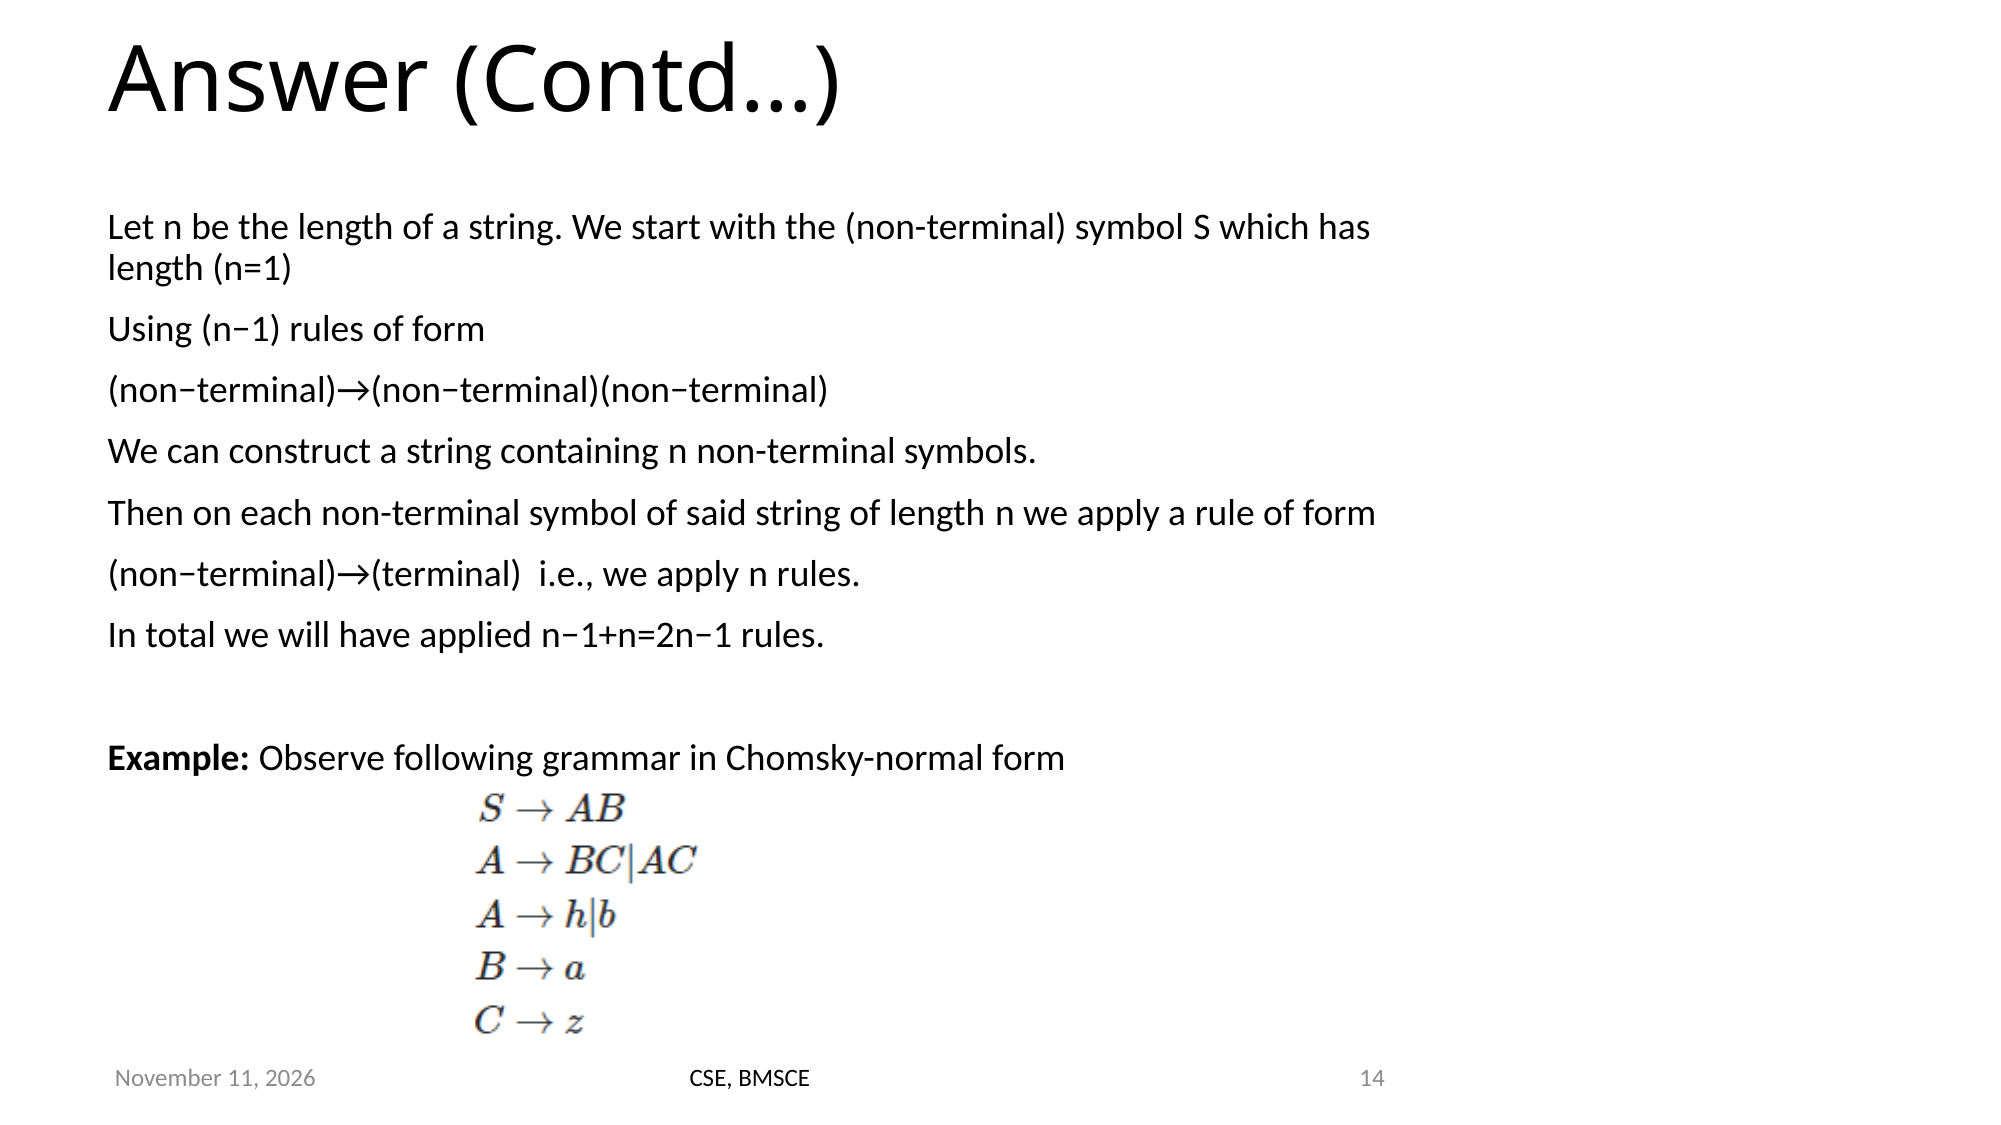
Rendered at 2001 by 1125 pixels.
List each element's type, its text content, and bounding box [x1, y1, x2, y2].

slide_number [99, 1050, 425, 1103]
text_box Answer (Contd…) [94, 24, 1407, 150]
slide_number 14 [1074, 1050, 1400, 1103]
text_box Let n be the length of a string. We start with the (non-terminal) symbol S which has length (n=1) Using (n−1) rules of form (non−terminal)→(non−terminal)(non−terminal) We can construct a string containing n non-terminal symbols. Then on each non-terminal symbol of said string of length n we apply a rule of form (non−terminal)→(terminal) i.e., we apply n rules. In total we will have applied n−1+n=2n−1 rules. Example: Observe following grammar in Chomsky-normal form [92, 199, 1406, 1025]
picture [474, 790, 707, 1038]
footer CSE, BMSCE [512, 1050, 988, 1103]
